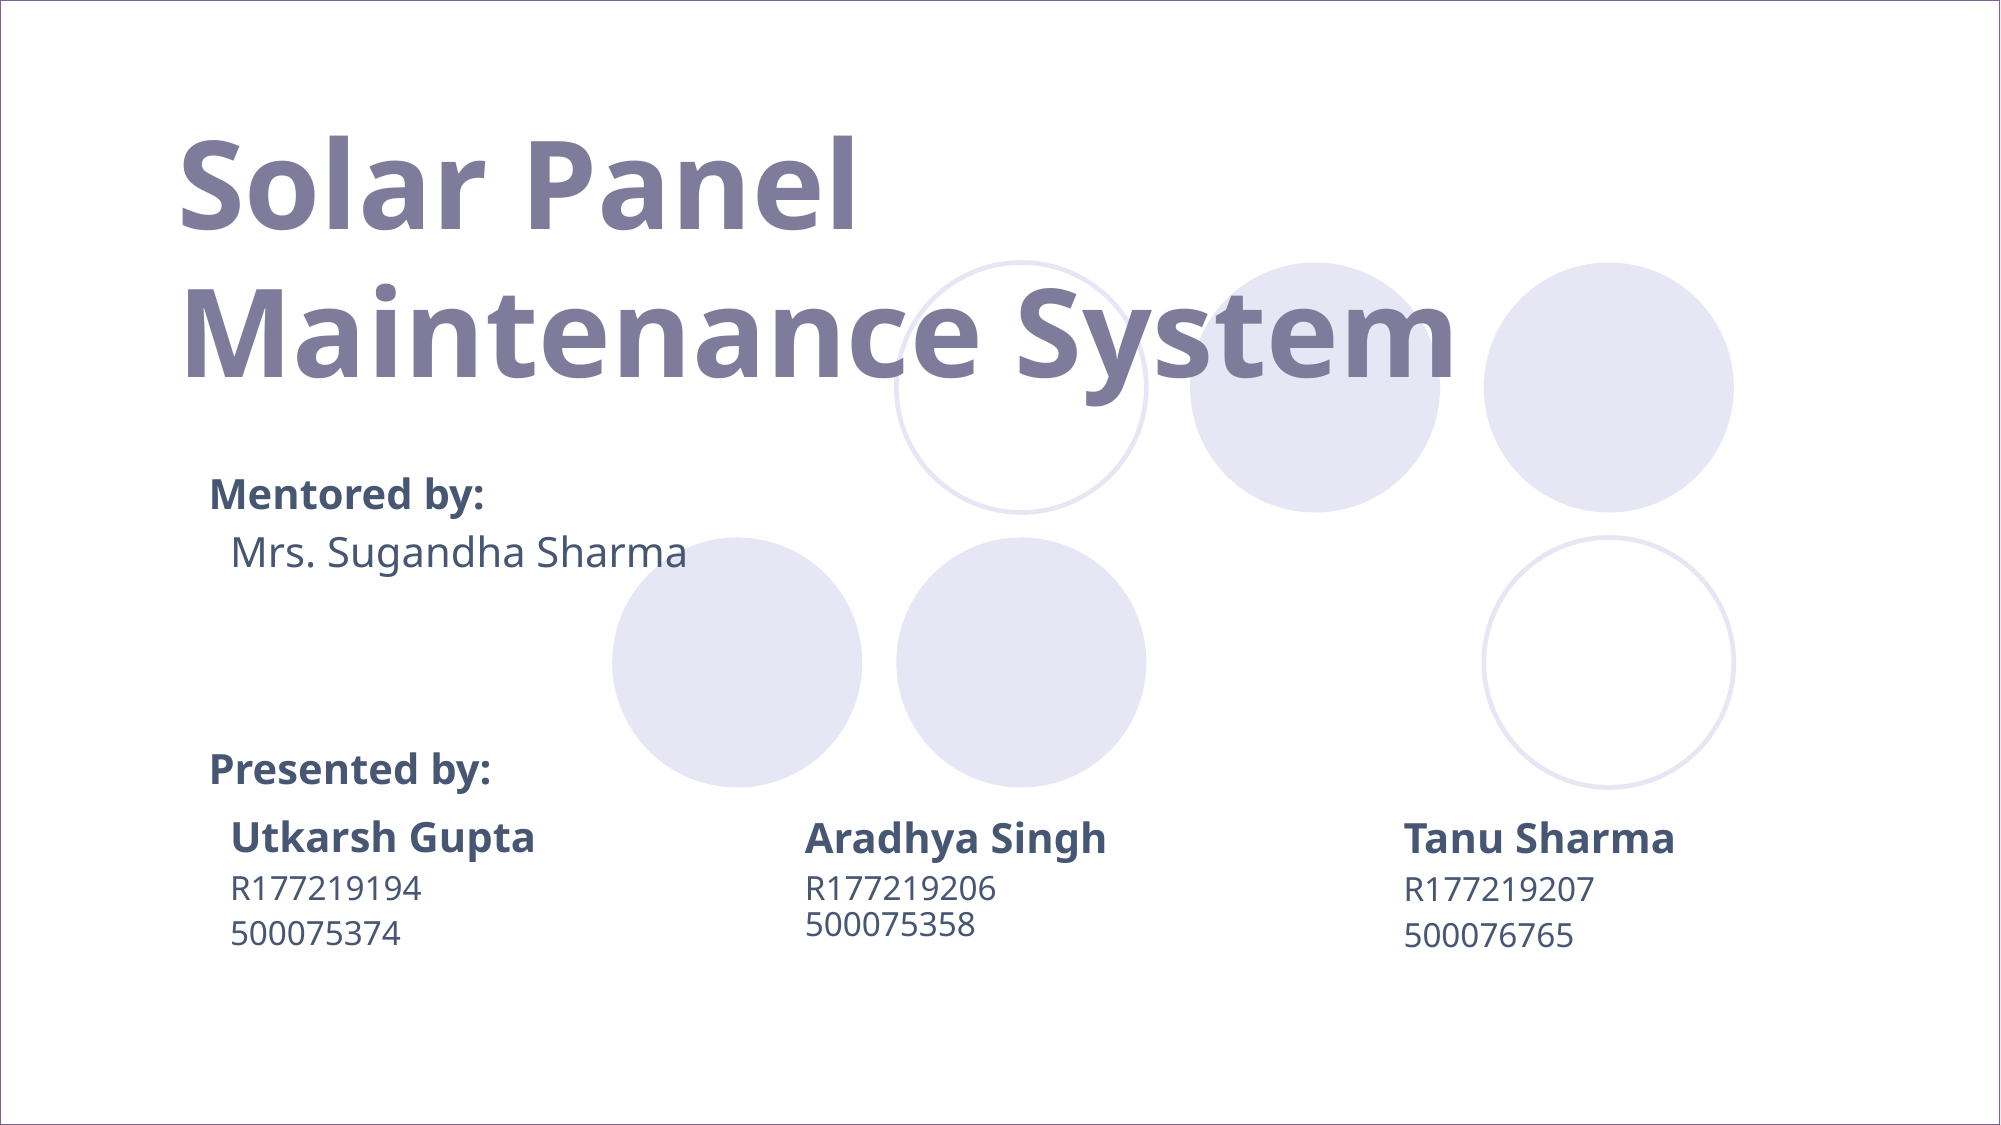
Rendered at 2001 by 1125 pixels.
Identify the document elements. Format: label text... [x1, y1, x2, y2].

text_box Tanu Sharma R177219207 500076765 [1388, 810, 1758, 995]
text_box Mentored by: Mrs. Sugandha Sharma [193, 466, 857, 598]
text_box Presented by: [193, 740, 537, 809]
title Solar Panel Maintenance System [162, 93, 1663, 410]
text_box Utkarsh Gupta R177219194 500075374 [215, 808, 585, 994]
subtitle Aradhya Singh R177219206 500075358 [789, 809, 1160, 994]
